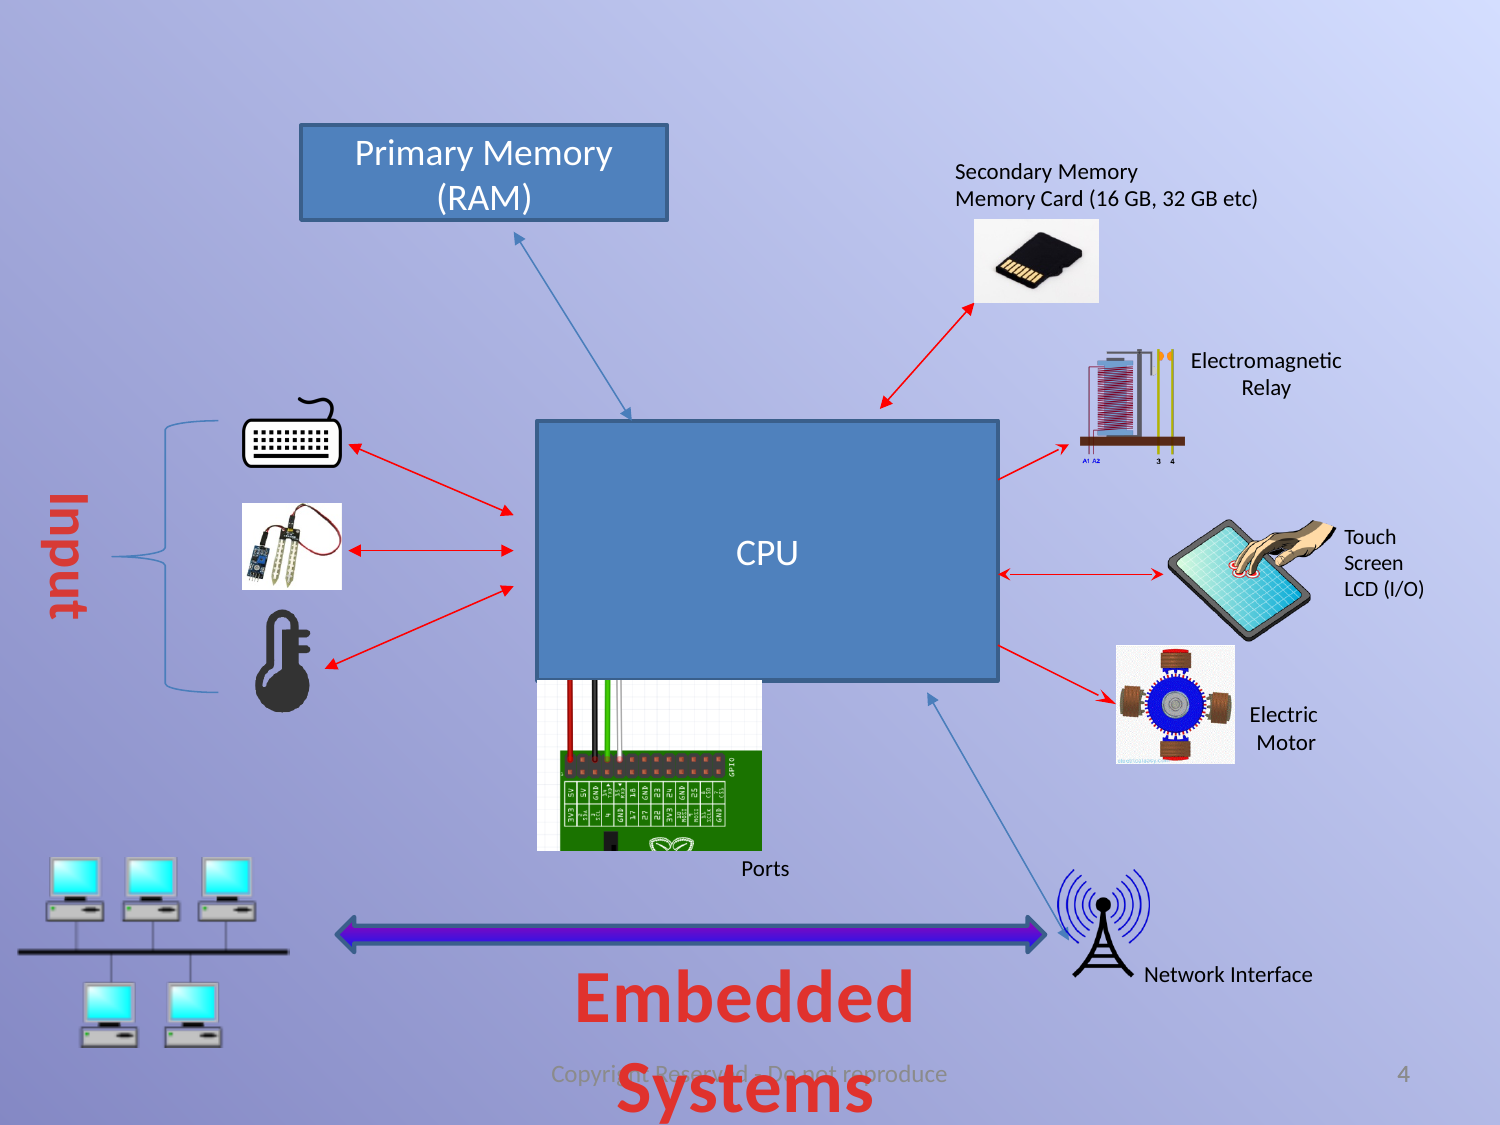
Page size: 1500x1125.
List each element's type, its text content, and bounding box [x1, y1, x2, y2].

text_box [124, 419, 219, 694]
text_box Ports [726, 846, 811, 889]
picture [241, 396, 343, 469]
picture [1056, 869, 1150, 978]
text_box Secondary Memory Memory Card (16 GB, 32 GB etc) [940, 148, 1275, 219]
text_box Embedded Systems [501, 940, 991, 1125]
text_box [348, 444, 514, 516]
text_box Network Interface [1129, 952, 1329, 995]
text_box Touch Screen LCD (I/O) [1342, 515, 1440, 609]
text_box [1025, 949, 1034, 955]
text_box Electromagnetic Relay [1176, 338, 1357, 408]
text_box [926, 692, 1070, 941]
text_box Electric Motor [1239, 692, 1339, 762]
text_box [879, 302, 975, 410]
picture [229, 609, 334, 713]
text_box 4 [1074, 1042, 1425, 1103]
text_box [997, 644, 1117, 705]
picture [974, 219, 1099, 303]
picture [537, 680, 762, 851]
picture [17, 857, 290, 1048]
text_box [334, 914, 921, 955]
picture [1115, 514, 1341, 764]
text_box Input [22, 385, 124, 740]
picture [241, 503, 343, 590]
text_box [997, 444, 1070, 480]
text_box Primary Memory (RAM) [299, 123, 669, 222]
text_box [324, 585, 514, 669]
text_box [513, 231, 633, 421]
text_box CPU [535, 419, 1000, 683]
picture [1080, 349, 1185, 464]
